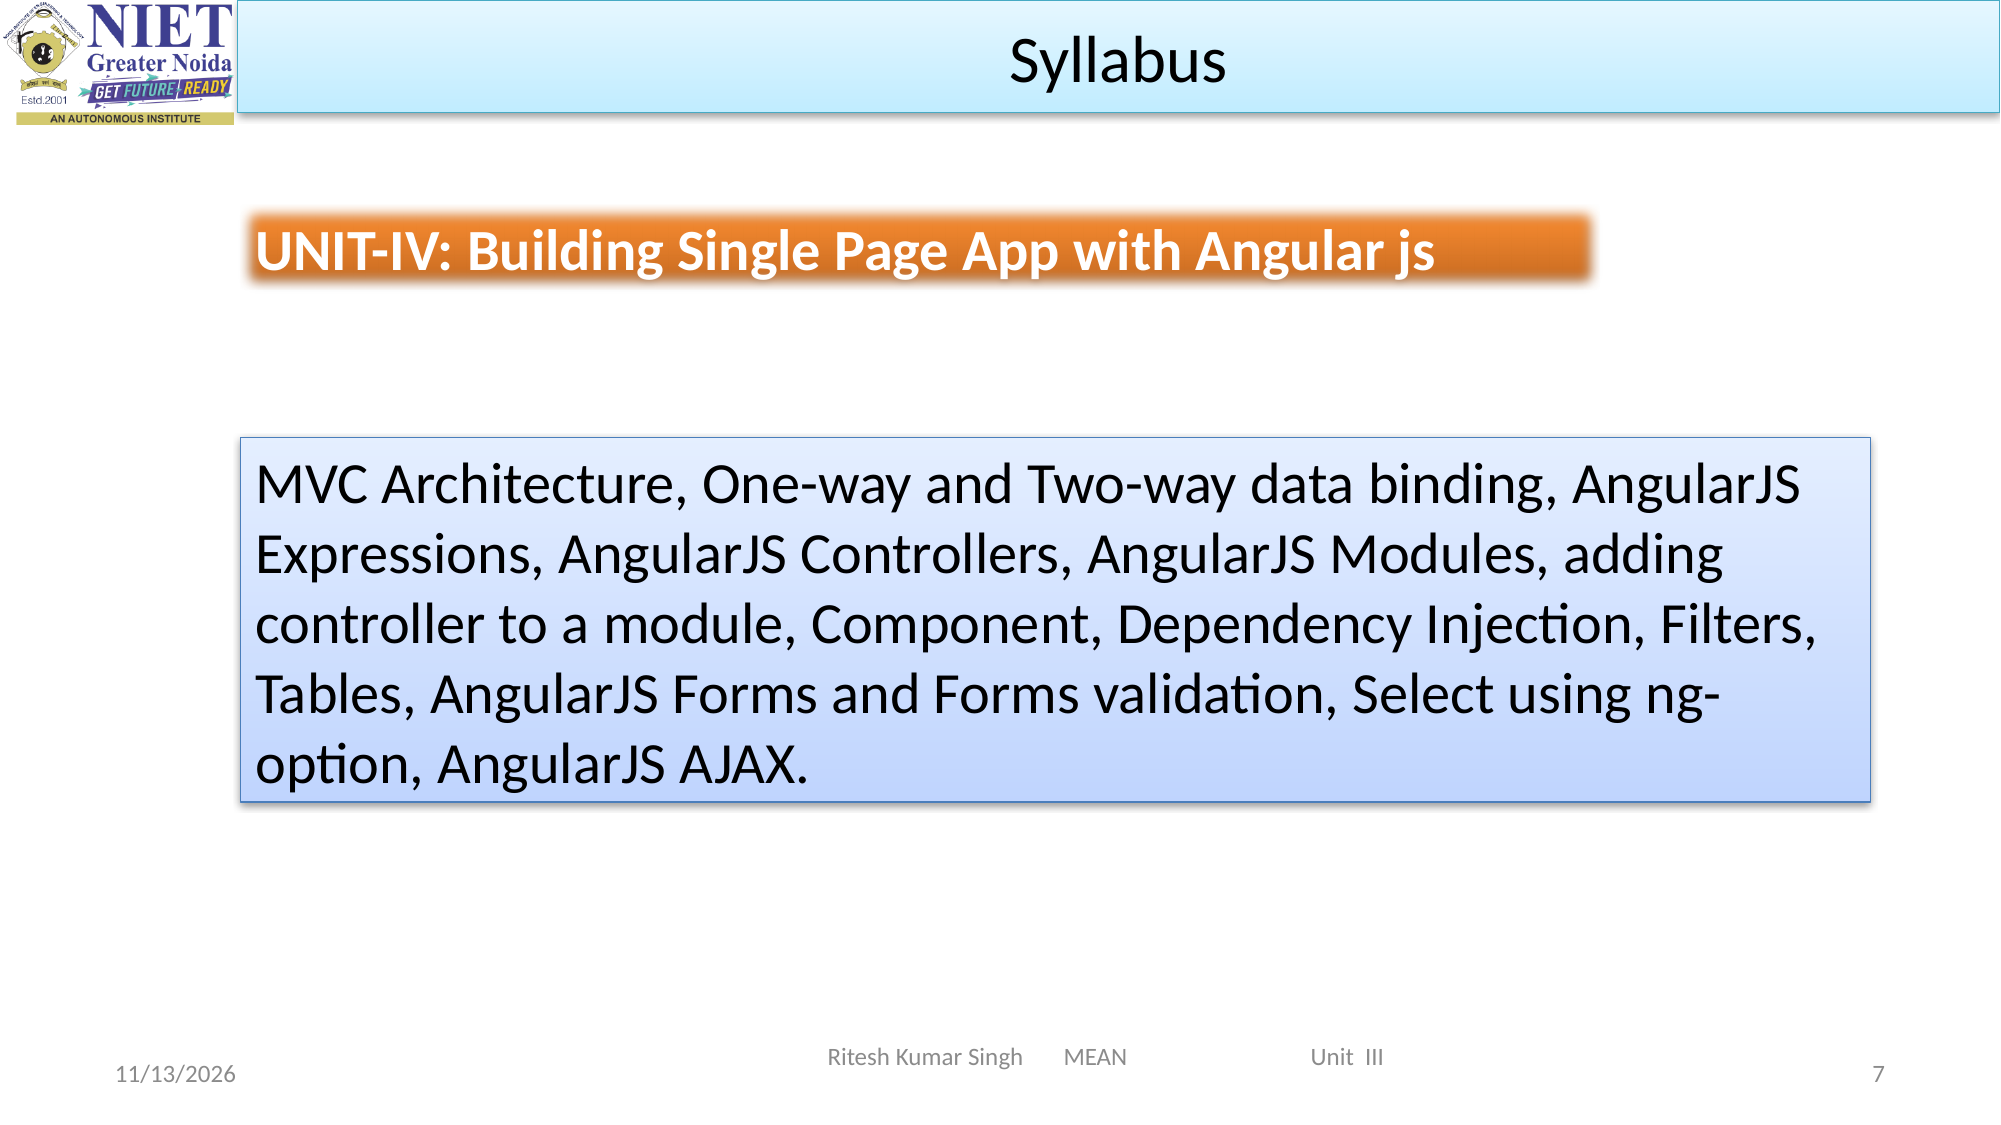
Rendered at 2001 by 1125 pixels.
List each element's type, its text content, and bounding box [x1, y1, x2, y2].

footer Ritesh Kumar Singh MEAN Unit III [423, 1025, 1791, 1085]
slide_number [99, 1042, 567, 1103]
text_box UNIT-IV: Building Single Page App with Angular js [262, 226, 1582, 271]
text_box MVC Architecture, One-way and Two-way data binding, AngularJS Expressions, AngularJS Controllers, AngularJS Modules, adding controller to a module, Component, Dependency Injection, Filters, Tables, AngularJS Forms and Forms validation, Select using ng-option, AngularJS AJAX. [240, 437, 1871, 803]
slide_number 7 [1433, 1042, 1900, 1103]
text_box Syllabus [237, 0, 2000, 113]
picture [3, 2, 234, 125]
